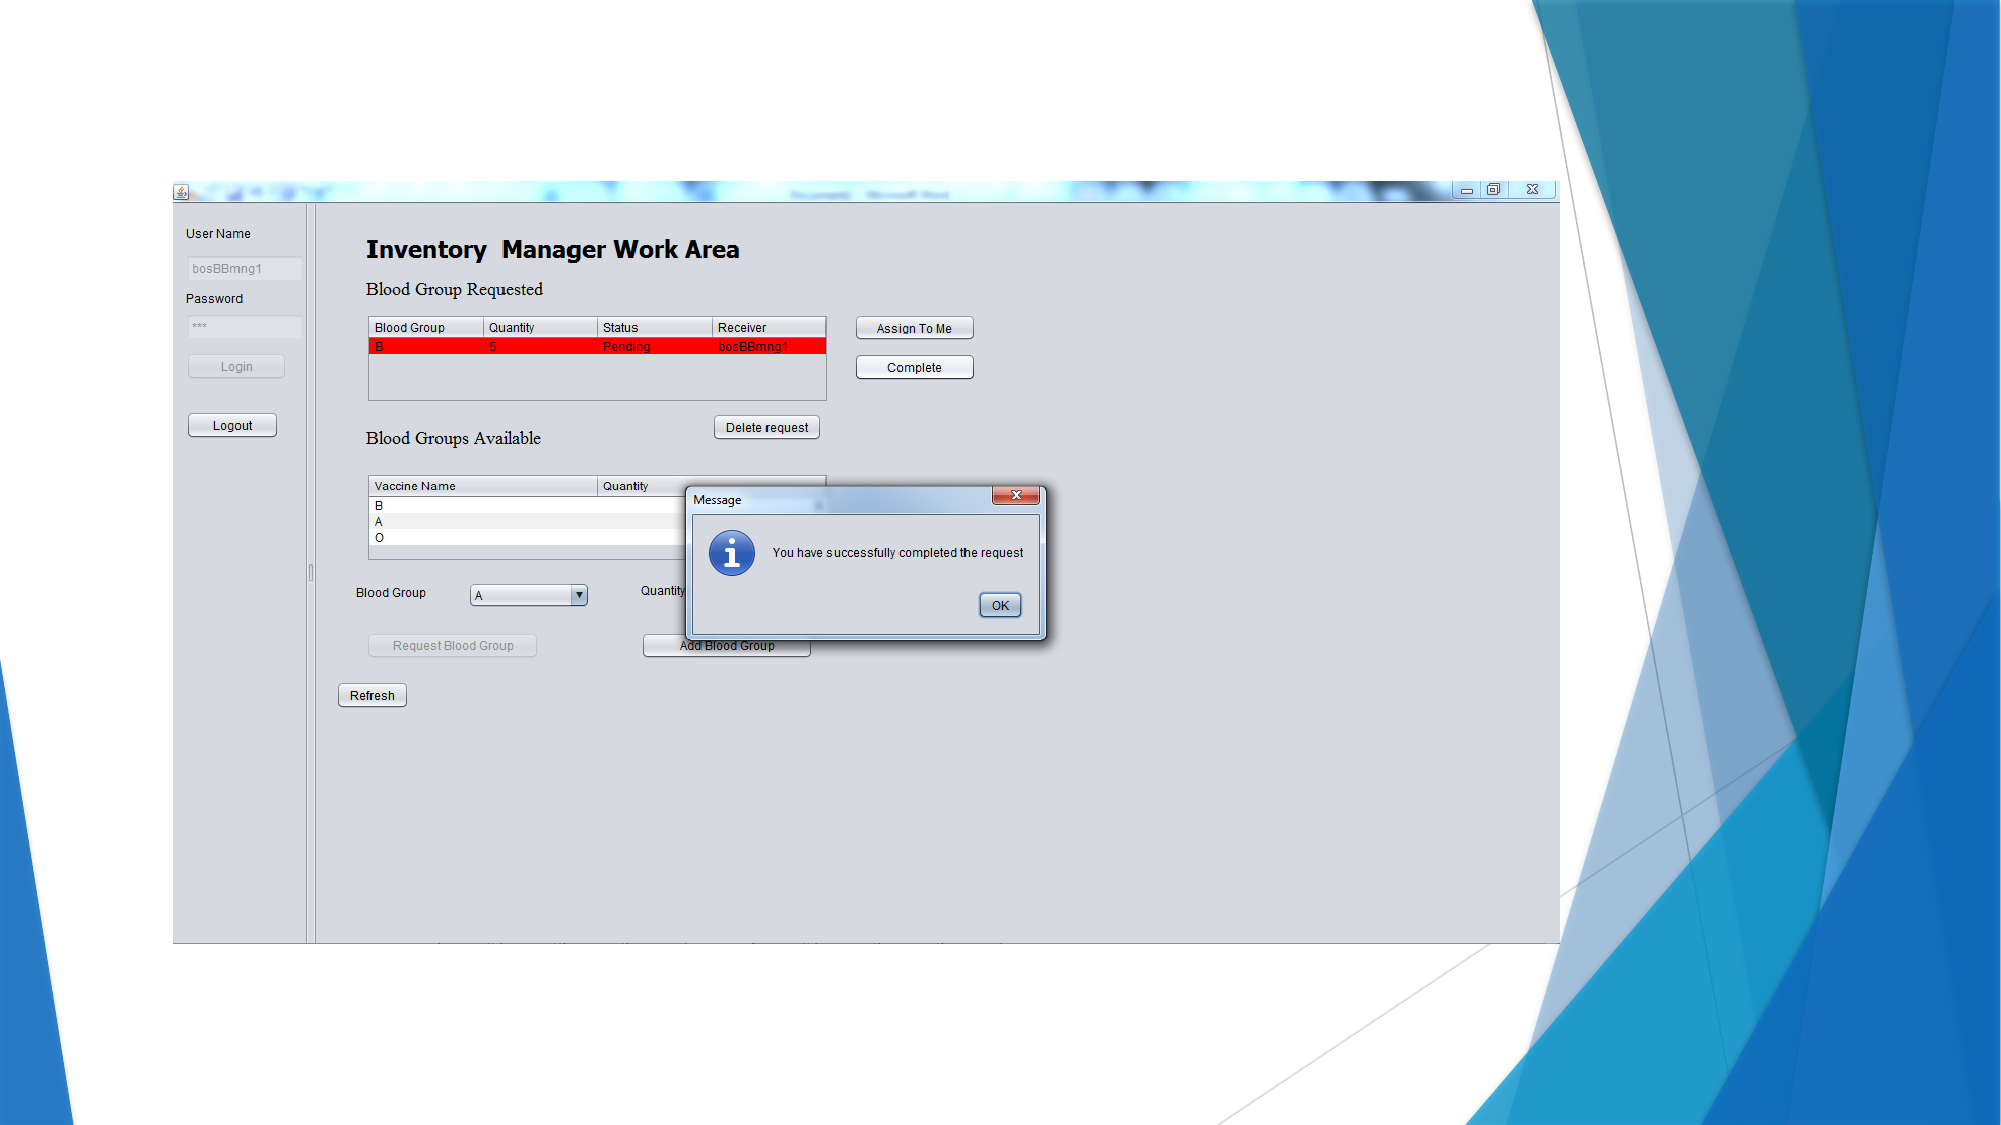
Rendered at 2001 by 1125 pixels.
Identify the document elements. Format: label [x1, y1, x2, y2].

picture [173, 181, 1560, 944]
